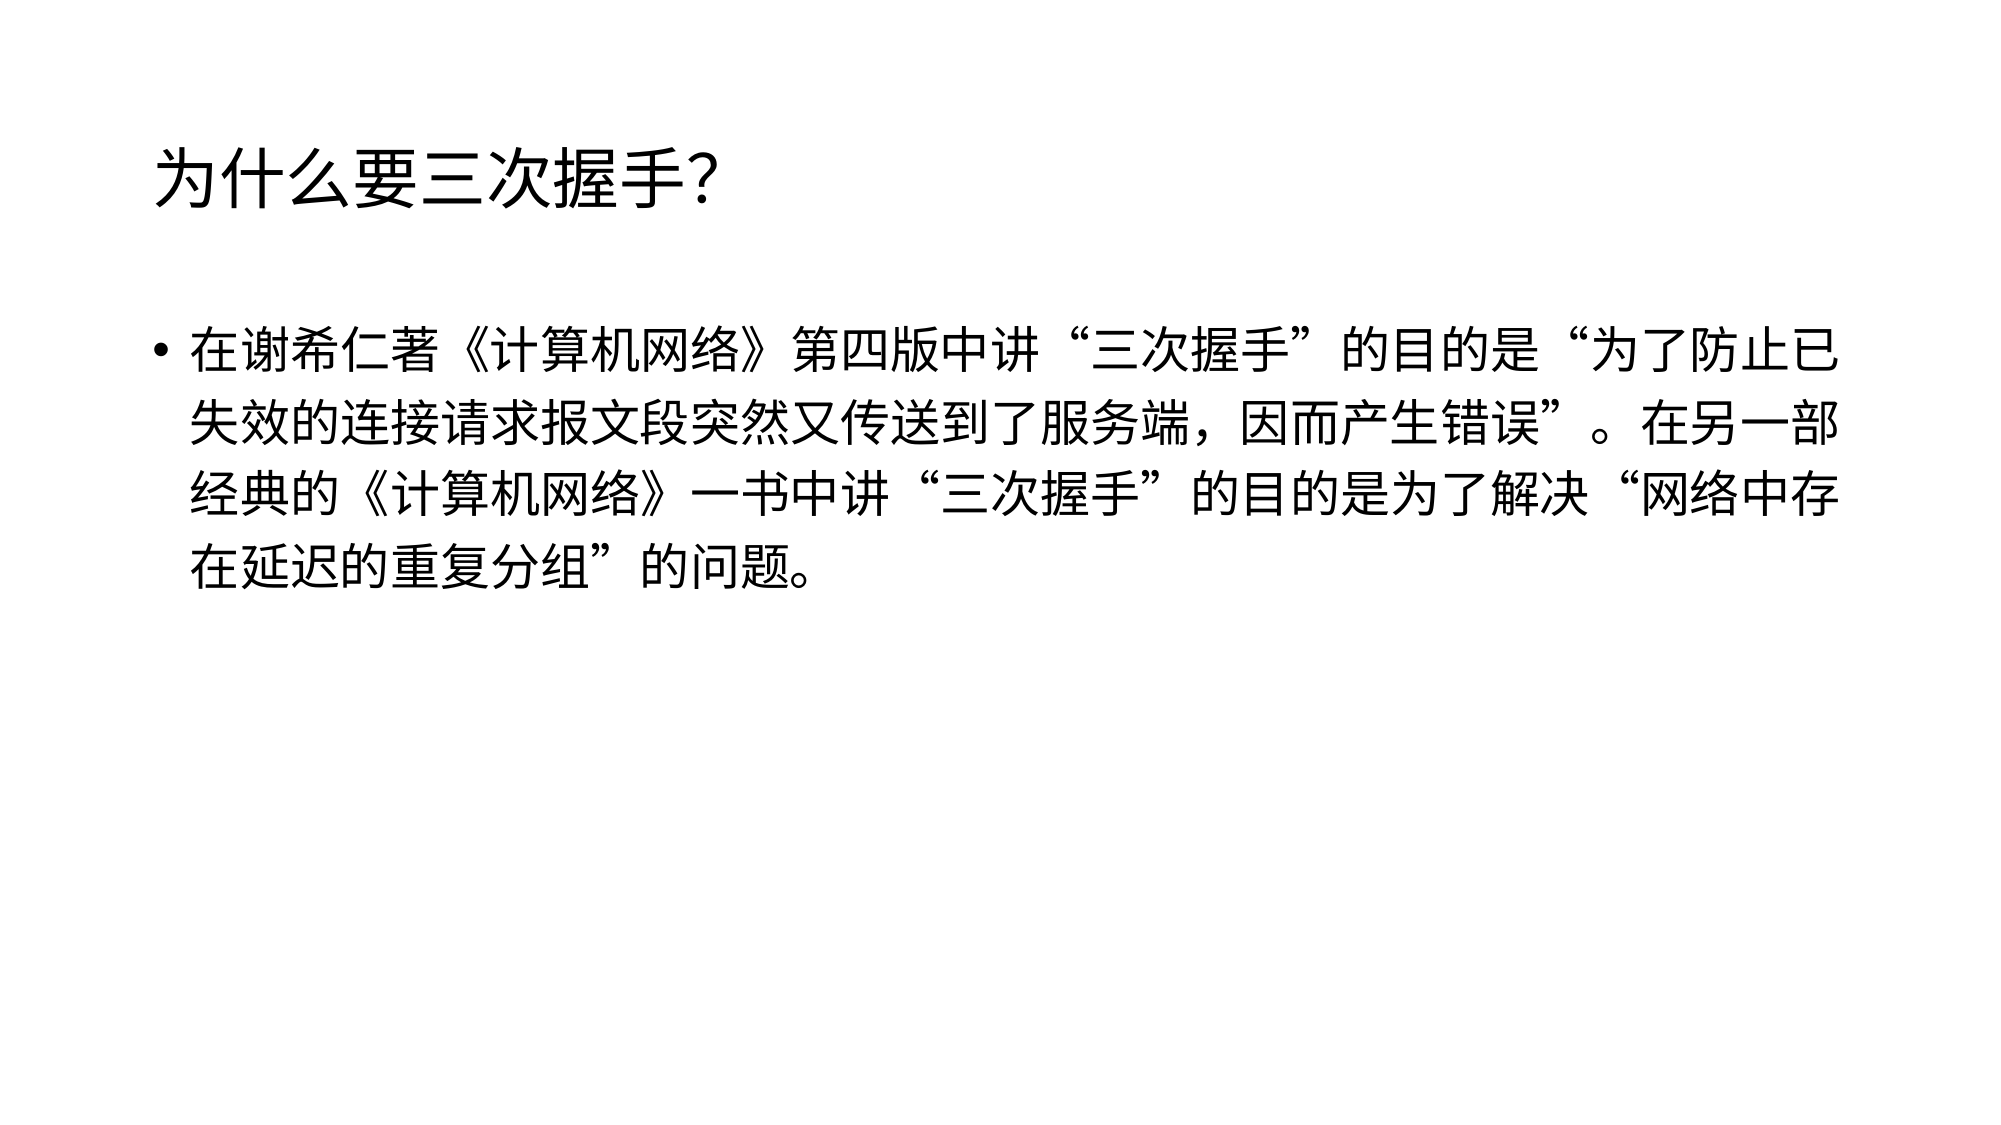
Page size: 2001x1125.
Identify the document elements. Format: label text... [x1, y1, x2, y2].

title 为什么要三次握手？ [137, 59, 1863, 278]
list 在谢希仁著《计算机网络》第四版中讲“三次握手”的目的是“为了防止已失效的连接请求报文段突然又传送到了服务端，因而产生错误”。在另一部经典的《计算机网络》一书中讲“三次握手”的目的是为了解决“网络中存在延迟的重复分组”的问题。 [137, 299, 1863, 1014]
